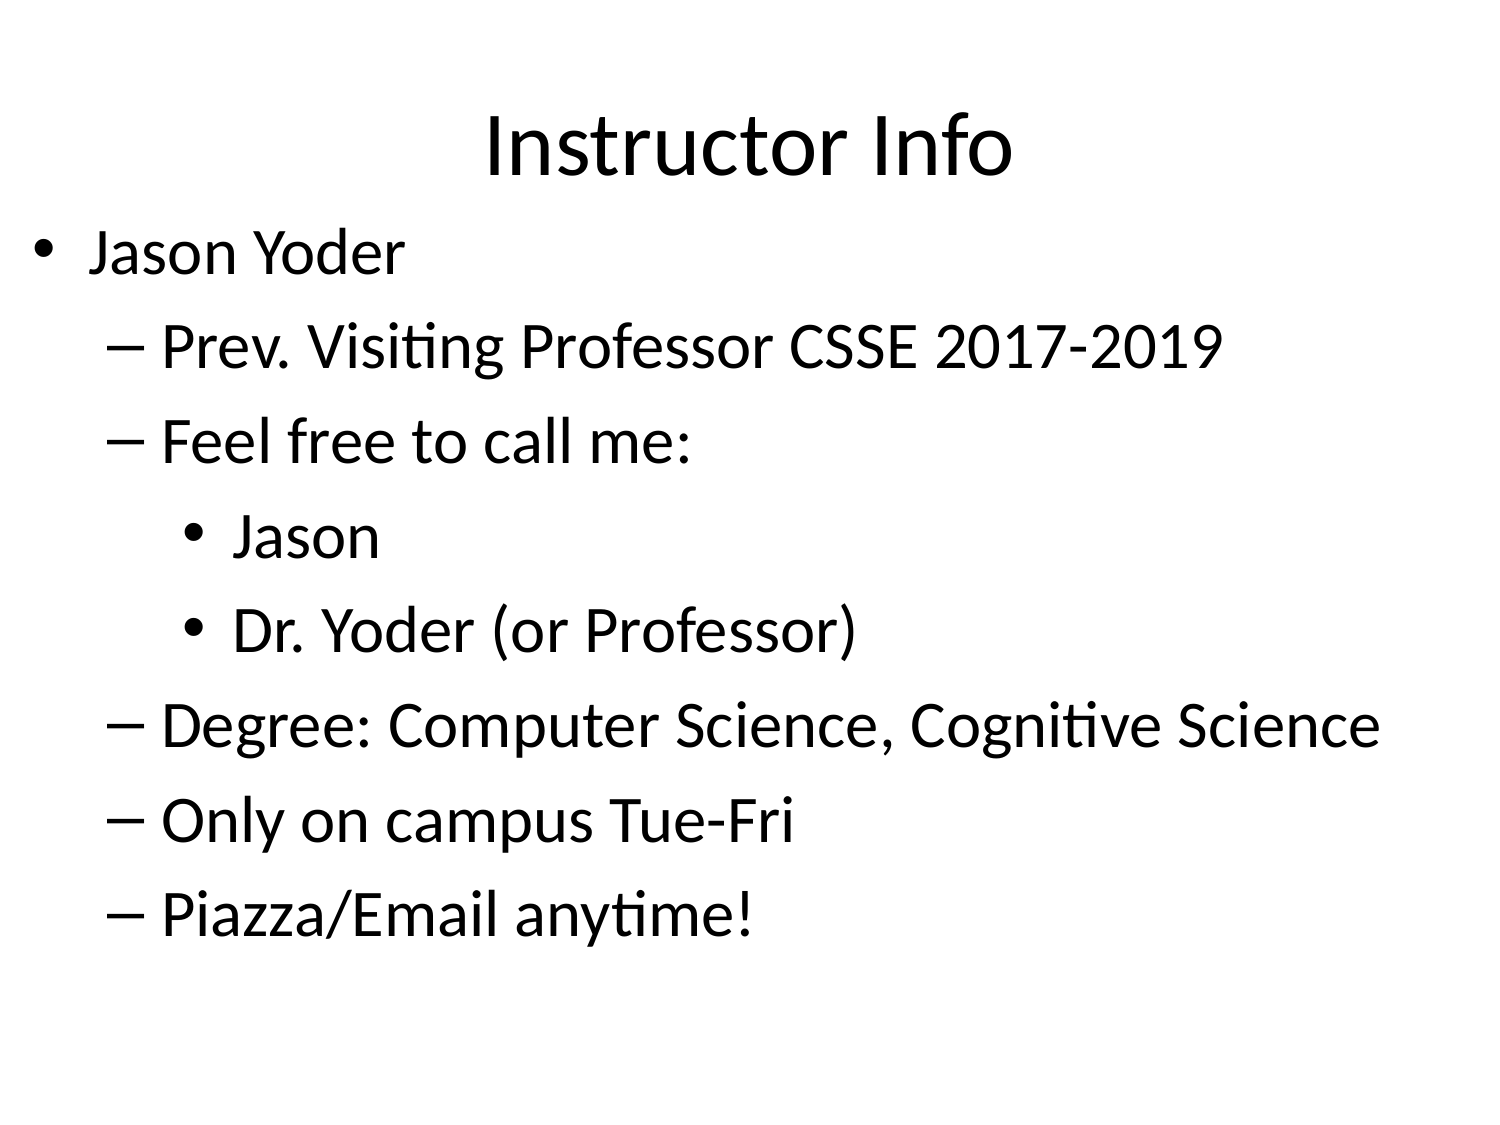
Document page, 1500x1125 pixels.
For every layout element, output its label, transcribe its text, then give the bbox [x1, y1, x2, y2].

title Instructor Info [74, 14, 1426, 199]
list Jason Yoder Prev. Visiting Professor CSSE 2017-2019 Feel free to call me: Jason Dr. Yoder (or Professor) Degree: Computer Science, Cognitive Science Only on campus Tue-Fri Piazza/Email anytime! [24, 199, 1426, 1101]
